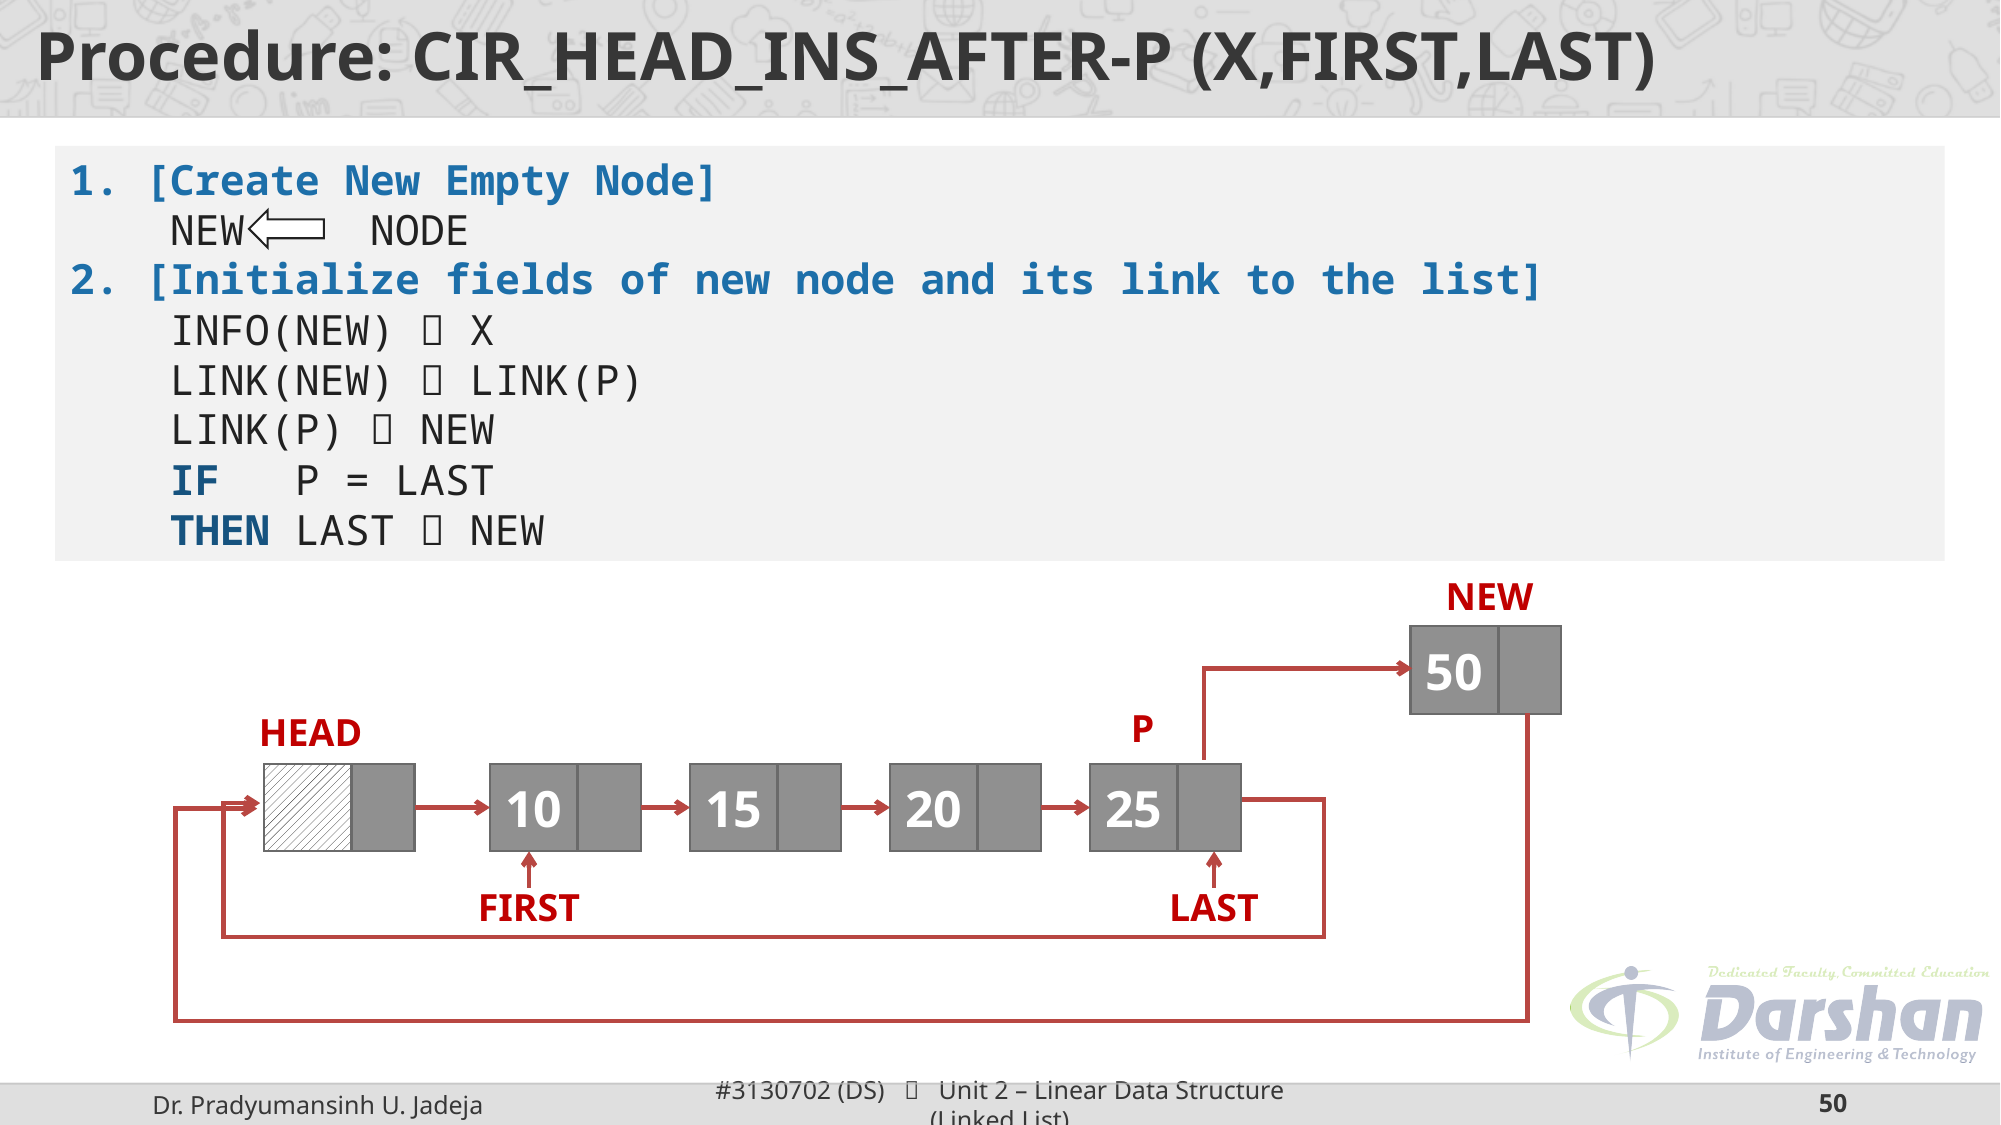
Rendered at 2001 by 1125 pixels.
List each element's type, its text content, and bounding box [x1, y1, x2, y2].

text_box 1. [Create New Empty Node] NEW NODE 2. [Initialize fields of new node and its link to the list] INFO(NEW)  X LINK(NEW)  LINK(P) LINK(P)  NEW IF P = LAST THEN LAST  NEW [55, 145, 1945, 561]
text_box NEW [1430, 565, 1549, 625]
text_box HEAD [244, 701, 378, 761]
text_box LAST [1570, 966, 1990, 1063]
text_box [1089, 763, 1241, 852]
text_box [263, 763, 415, 852]
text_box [889, 763, 1041, 852]
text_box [489, 763, 641, 852]
text_box [245, 795, 263, 808]
text_box [247, 207, 325, 251]
text_box [222, 802, 248, 808]
text_box [1203, 661, 1410, 760]
text_box P [1116, 698, 1169, 758]
text_box [174, 714, 1528, 1022]
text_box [689, 763, 841, 852]
title Procedure: CIR_HEAD_INS_AFTER-P (X,FIRST,LAST) [0, 0, 2000, 117]
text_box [1157, 851, 1271, 938]
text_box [1410, 626, 1562, 714]
